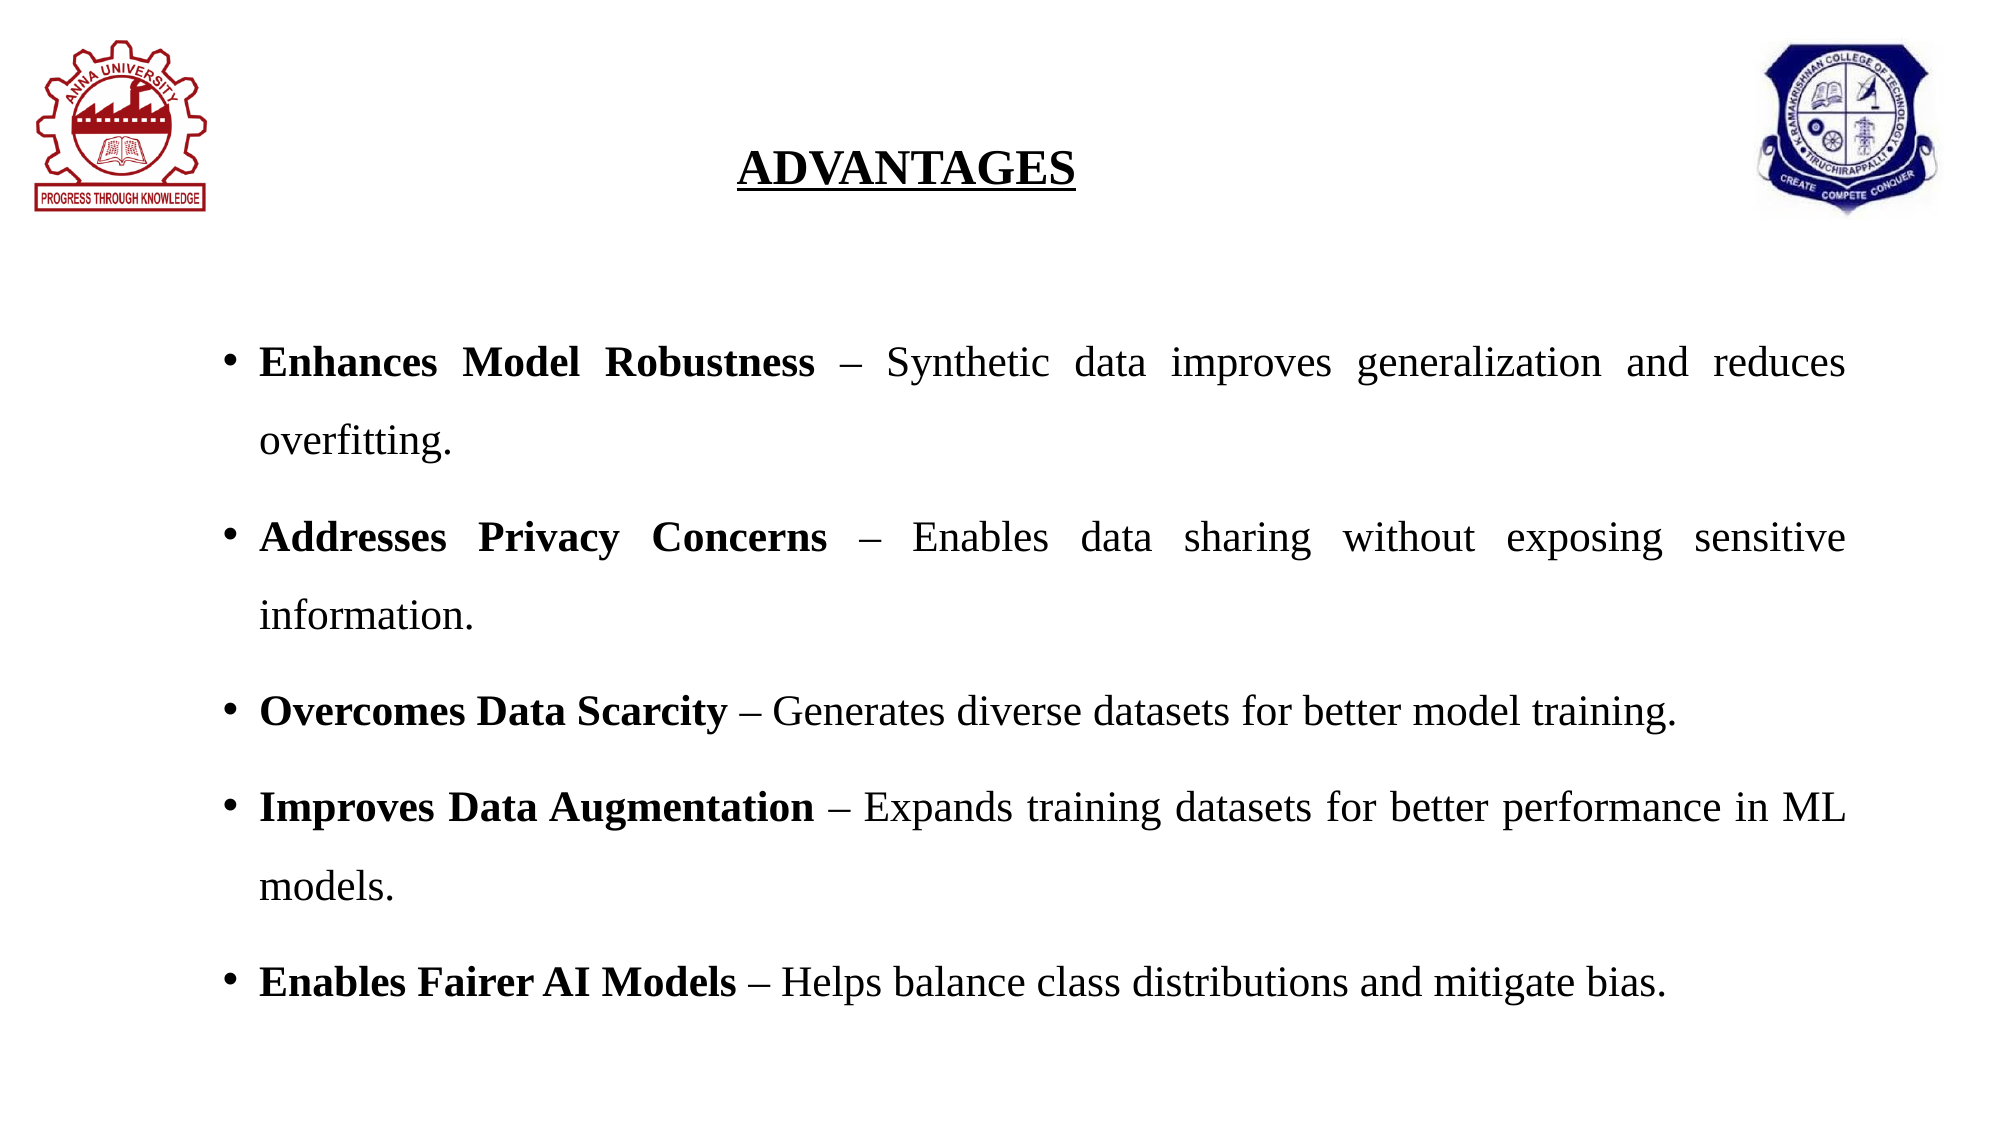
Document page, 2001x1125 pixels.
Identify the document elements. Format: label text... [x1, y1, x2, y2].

picture [1753, 38, 1944, 221]
picture [32, 38, 209, 213]
list Enhances Model Robustness – Synthetic data improves generalization and reduces overfitting. Addresses Privacy Concerns – Enables data sharing without exposing sensitive information. Overcomes Data Scarcity – Generates diverse datasets for better model training. Improves Data Augmentation – Expands training datasets for better performance in ML models. Enables Fairer AI Models – Helps balance class distributions and mitigate bias. [207, 299, 1863, 1014]
title ADVANTAGES [721, 59, 1496, 278]
